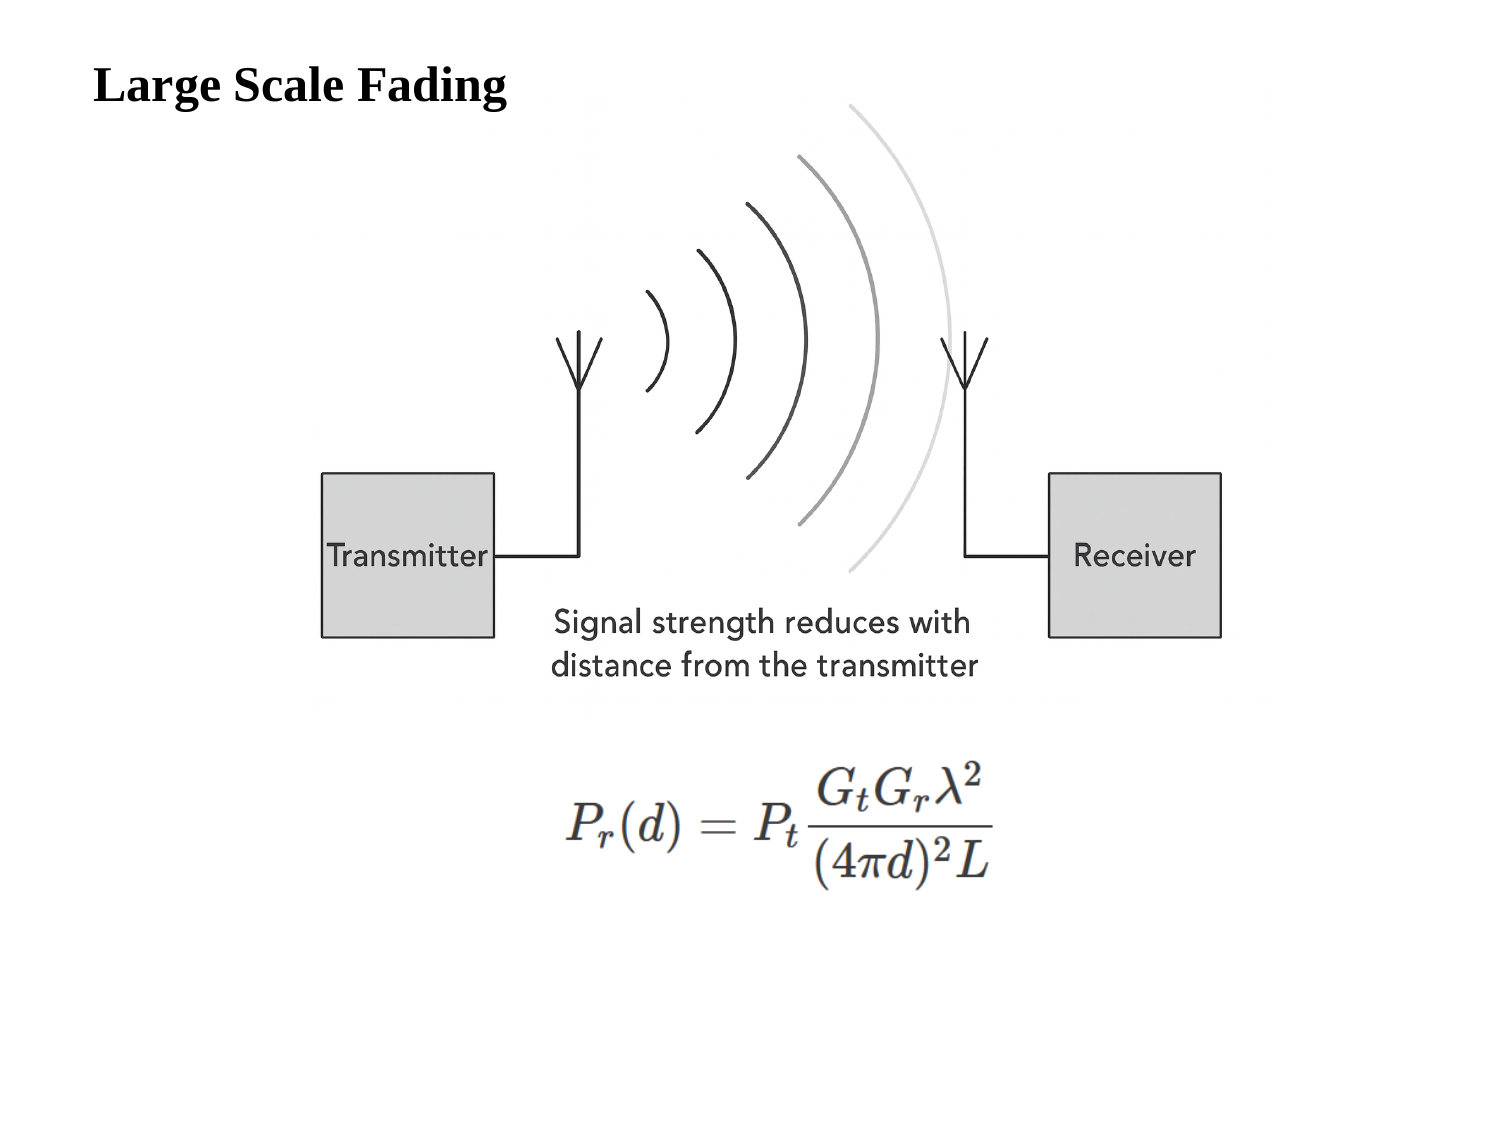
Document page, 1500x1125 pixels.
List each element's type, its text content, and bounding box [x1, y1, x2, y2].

text_box Large Scale Fading [0, 43, 676, 119]
picture [560, 751, 1103, 897]
picture [300, 81, 1271, 729]
